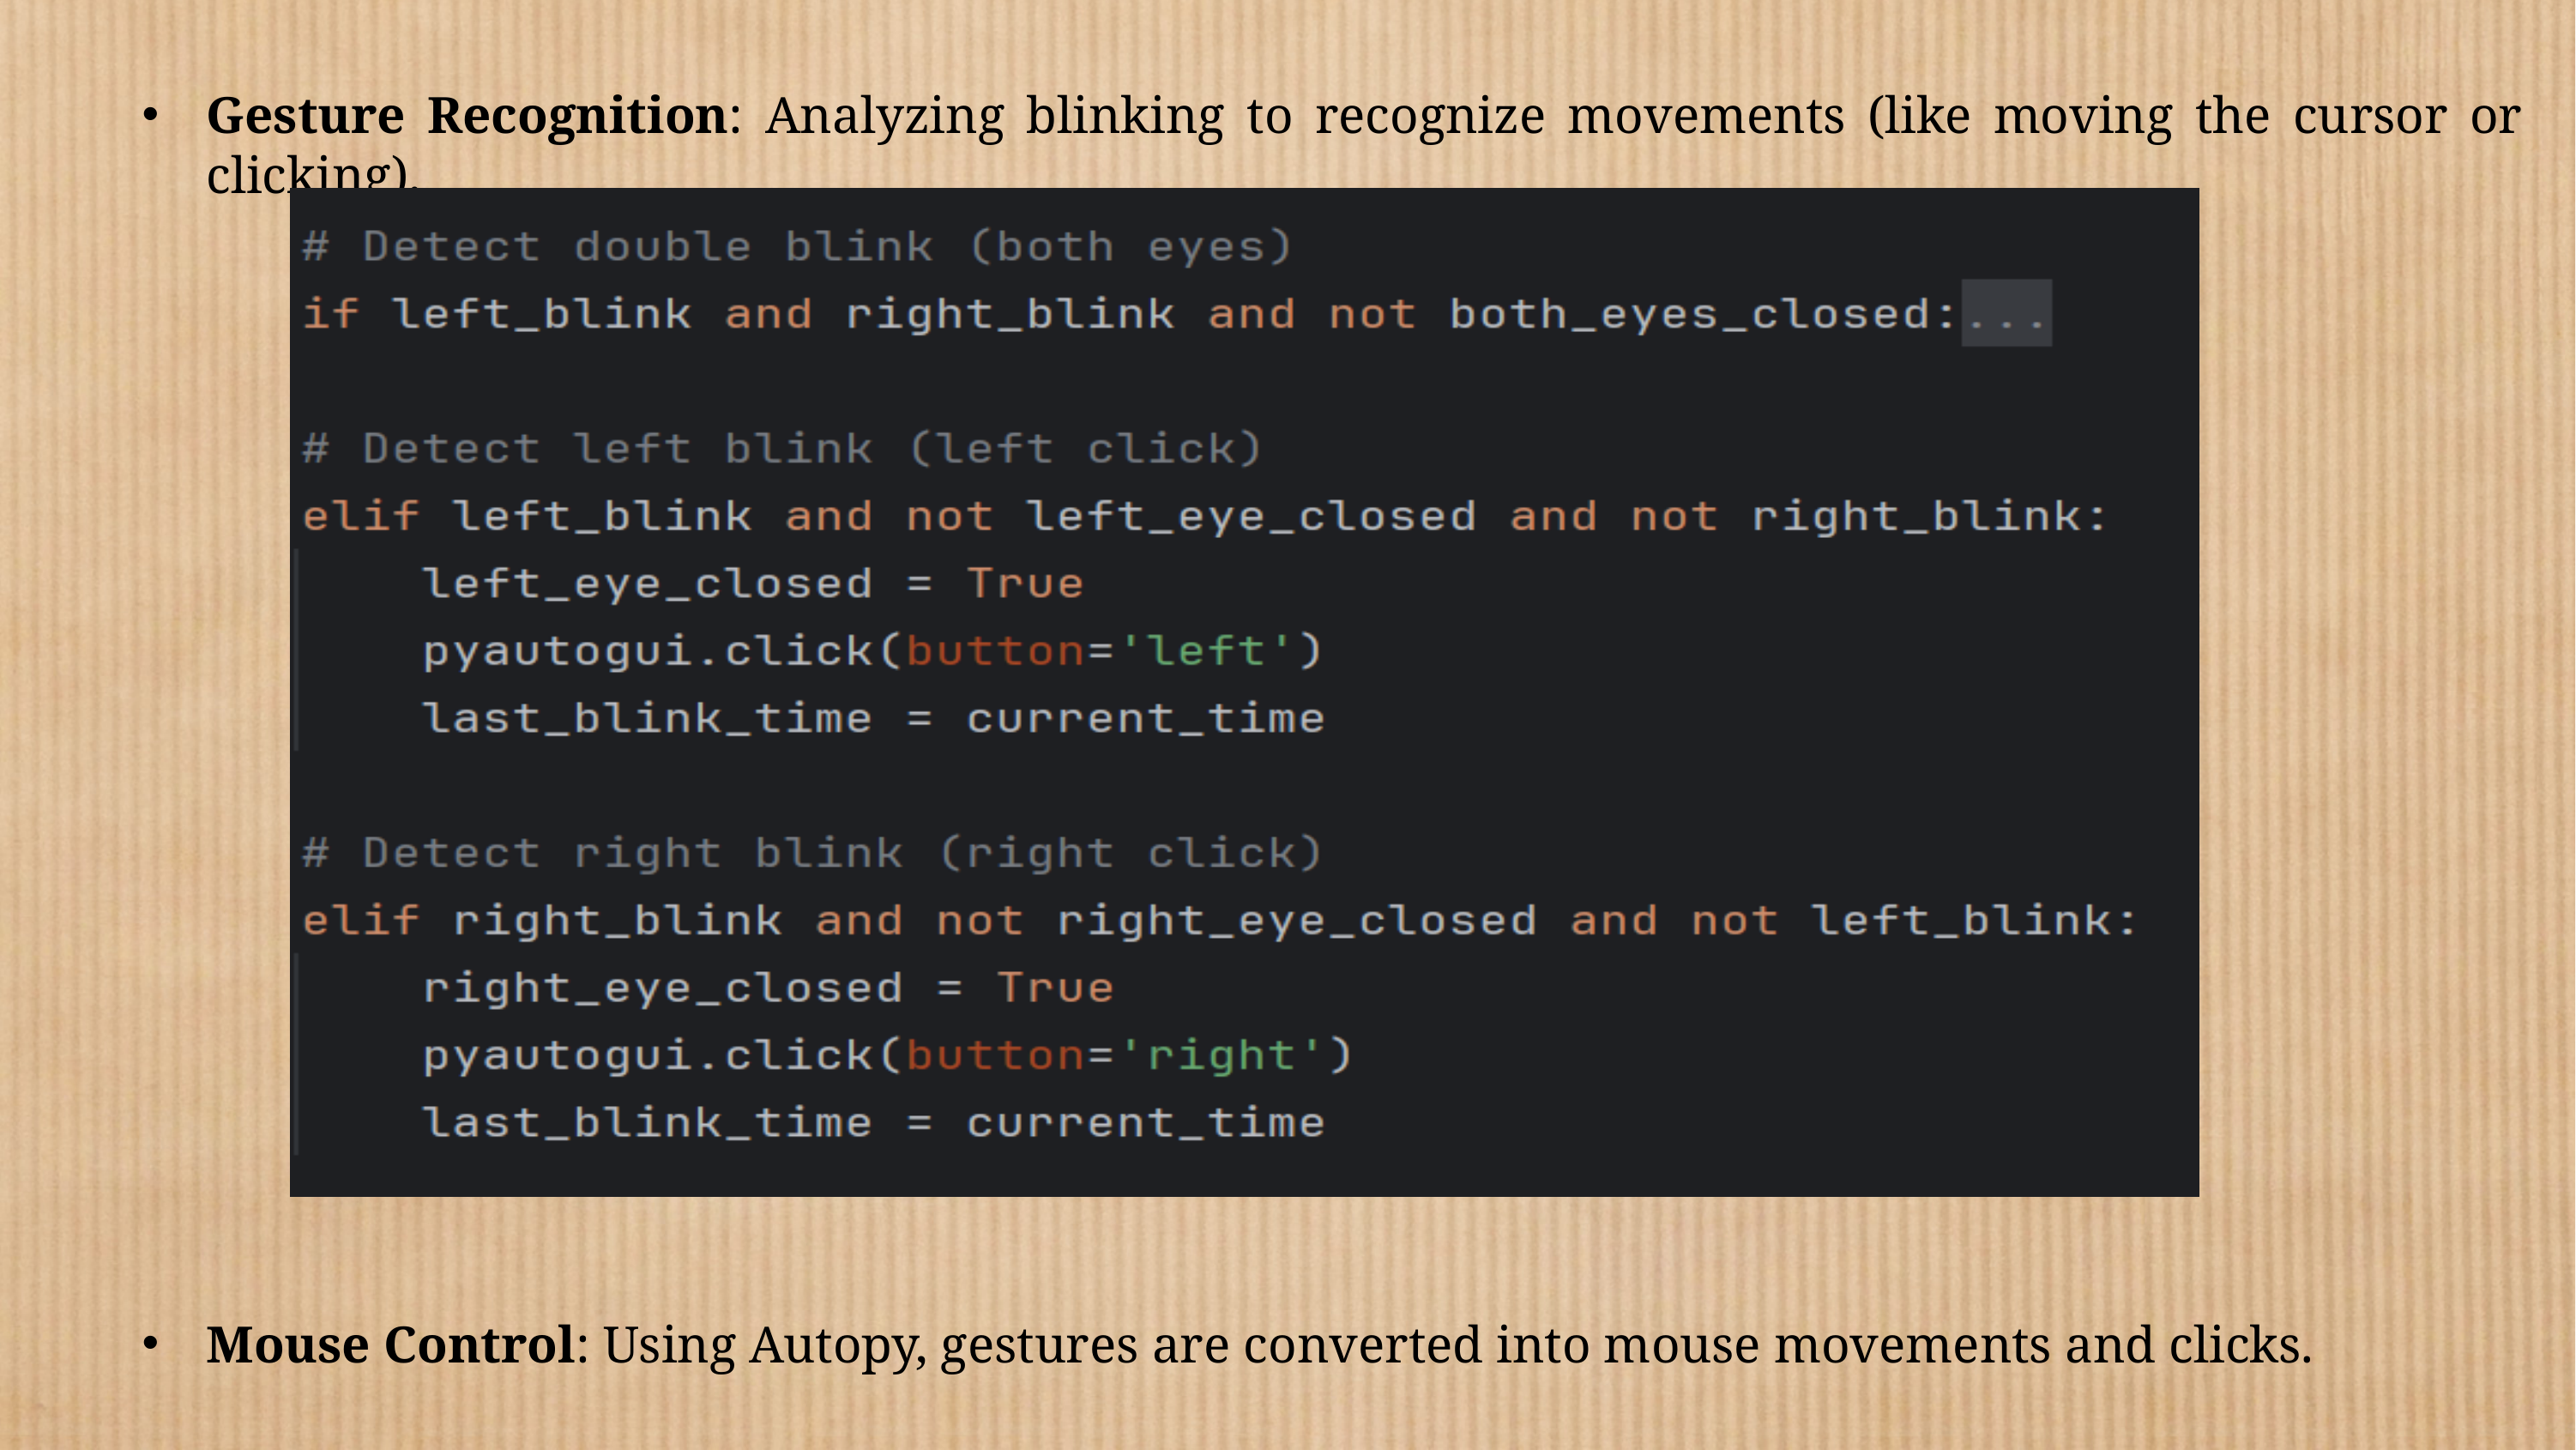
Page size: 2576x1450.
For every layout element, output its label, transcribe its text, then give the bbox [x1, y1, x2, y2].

picture [0, 0, 2576, 1450]
text_box Gesture Recognition: Analyzing blinking to recognize movements (like moving the cursor or clicking). Mouse Control: Using Autopy, gestures are converted into mouse movements and clicks. [140, 81, 2525, 1373]
